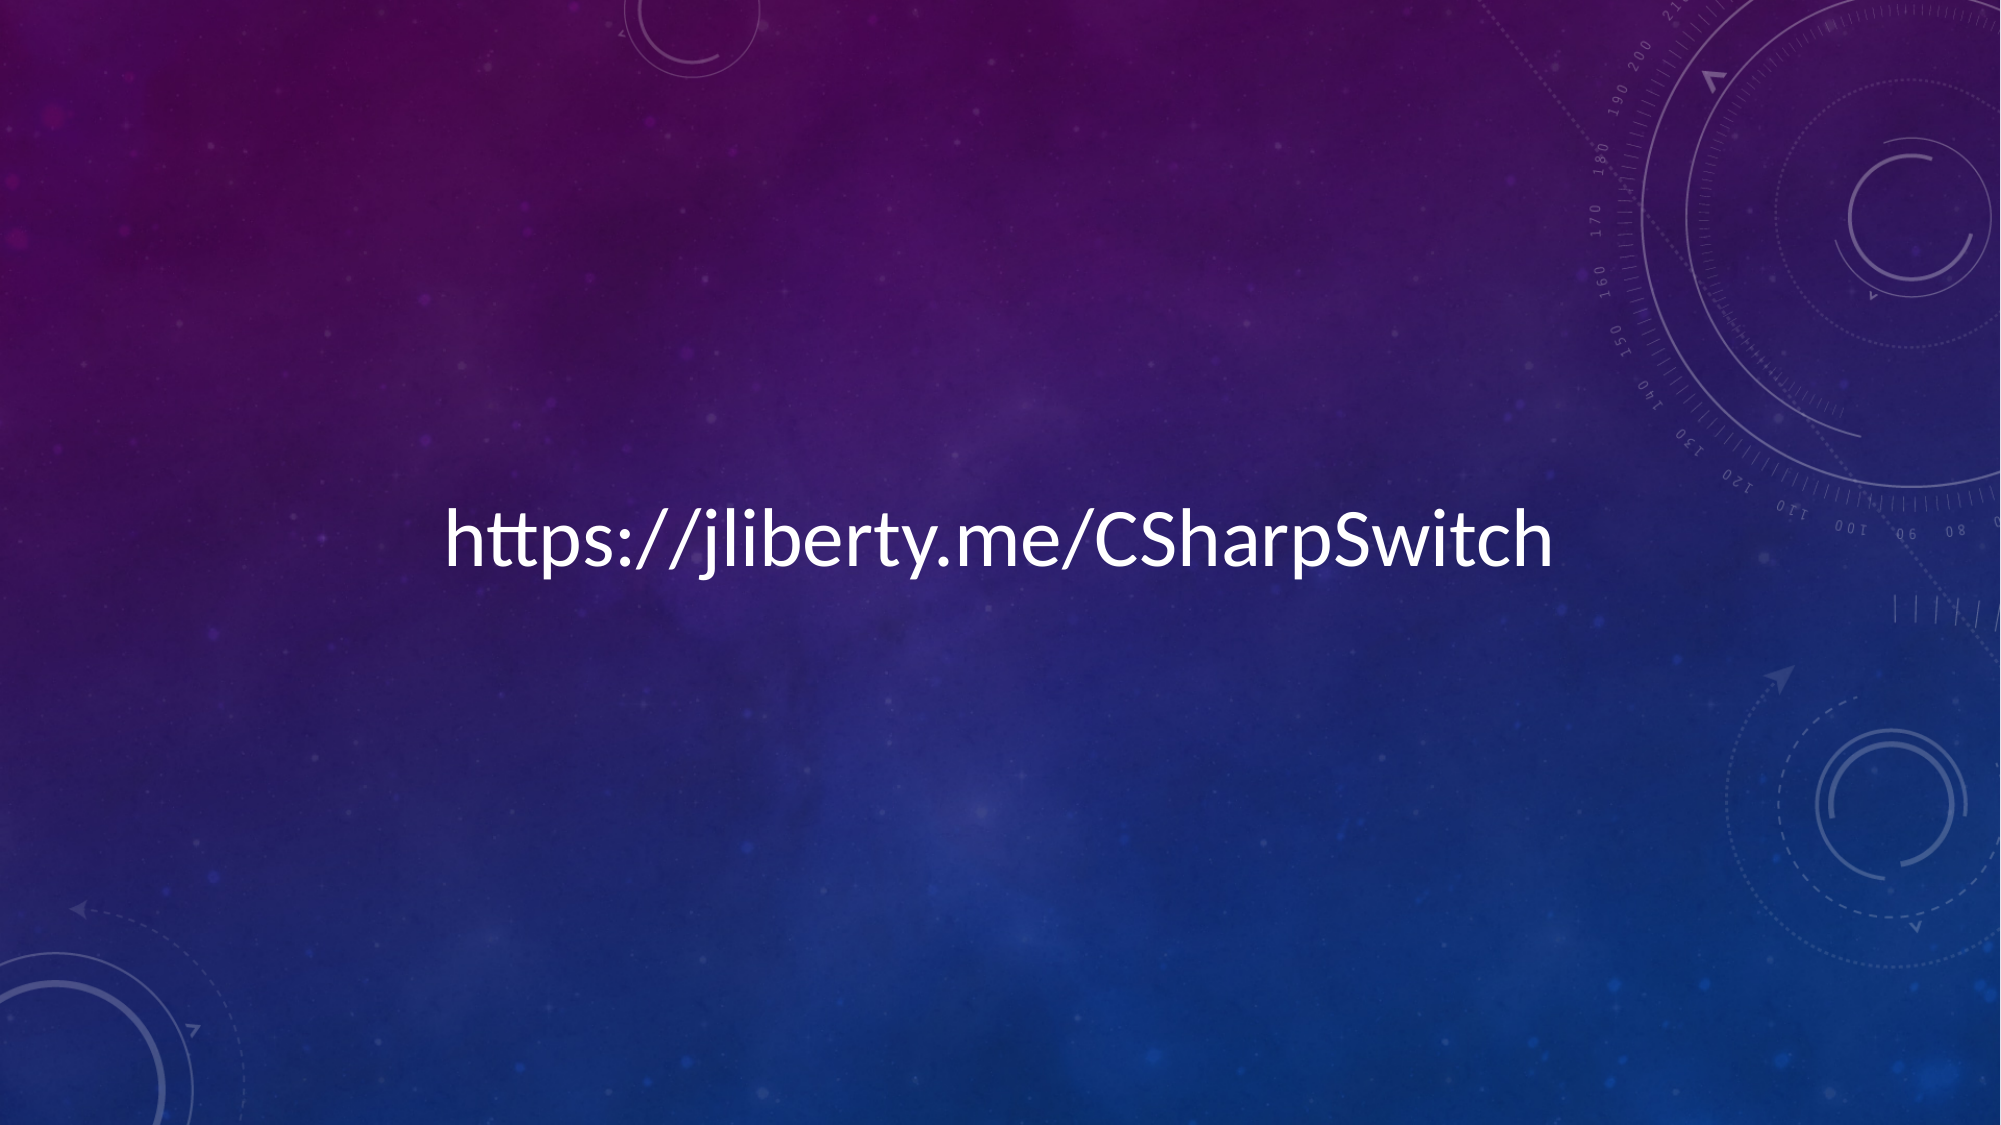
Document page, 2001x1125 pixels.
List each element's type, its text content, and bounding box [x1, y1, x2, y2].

text_box https://jliberty.me/CSharpSwitch [428, 475, 1572, 591]
picture [0, 0, 2001, 1125]
